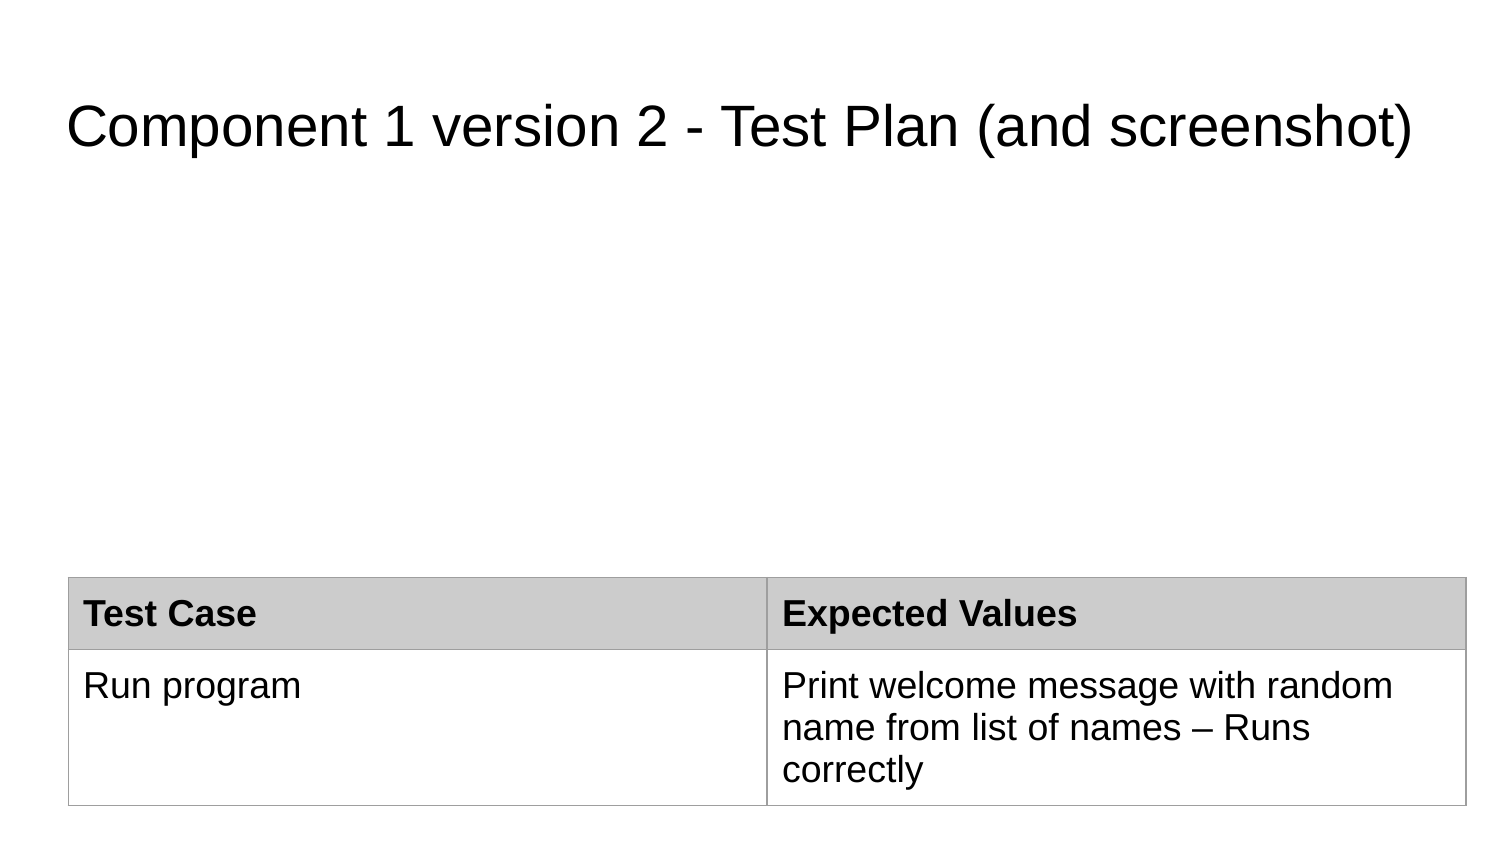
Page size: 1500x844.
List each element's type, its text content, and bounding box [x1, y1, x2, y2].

table_cell Print welcome message with random name from list of names – Runs correctly [768, 650, 1465, 805]
table_header Expected Values [768, 578, 1465, 649]
table_cell Run program [69, 650, 766, 805]
title Component 1 version 2 - Test Plan (and screenshot) [51, 72, 1449, 167]
table_header Test Case [69, 578, 766, 649]
